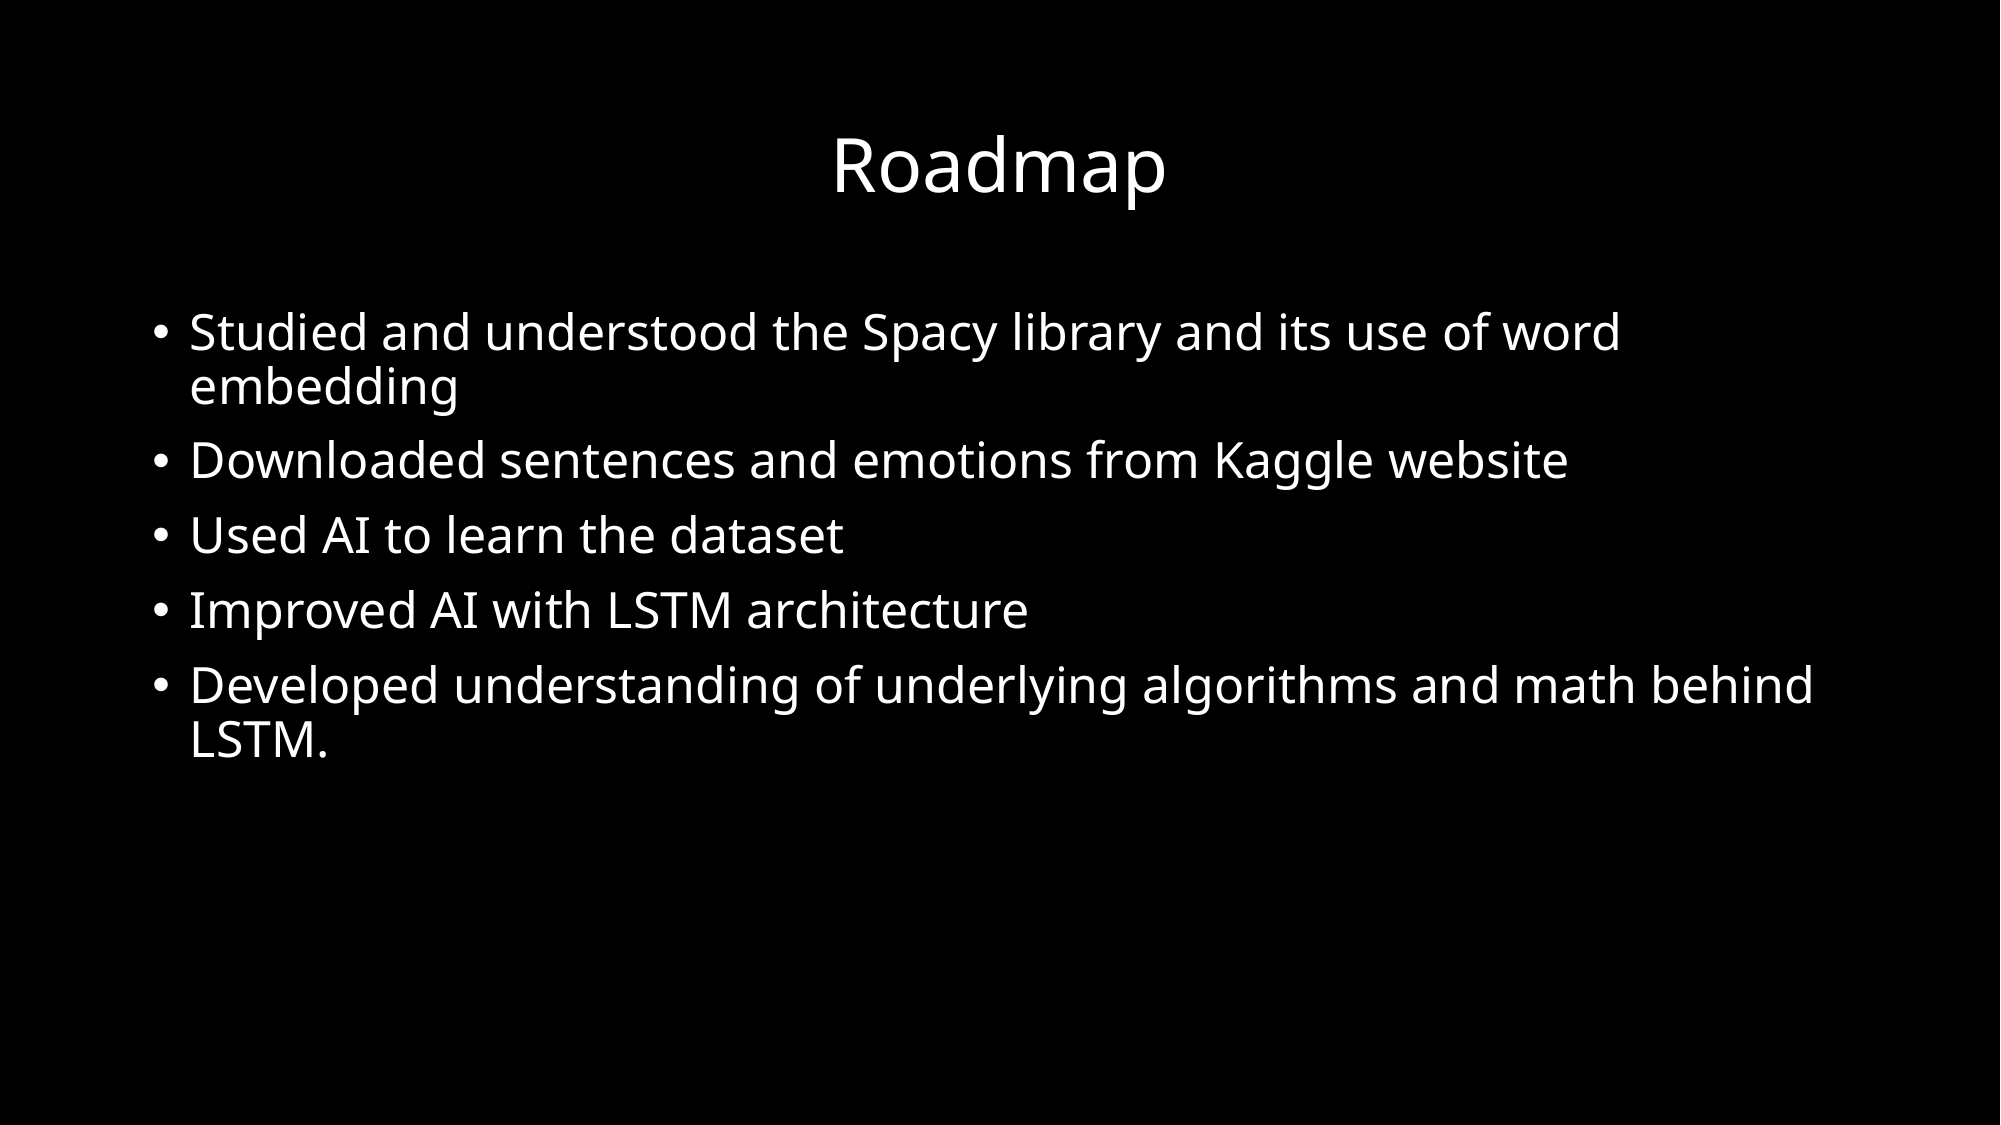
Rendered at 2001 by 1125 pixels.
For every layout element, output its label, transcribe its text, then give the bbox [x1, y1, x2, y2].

list Studied and understood the Spacy library and its use of word embedding Downloaded sentences and emotions from Kaggle website Used AI to learn the dataset Improved AI with LSTM architecture Developed understanding of underlying algorithms and math behind LSTM. [137, 299, 1863, 1014]
title Roadmap [137, 59, 1863, 278]
